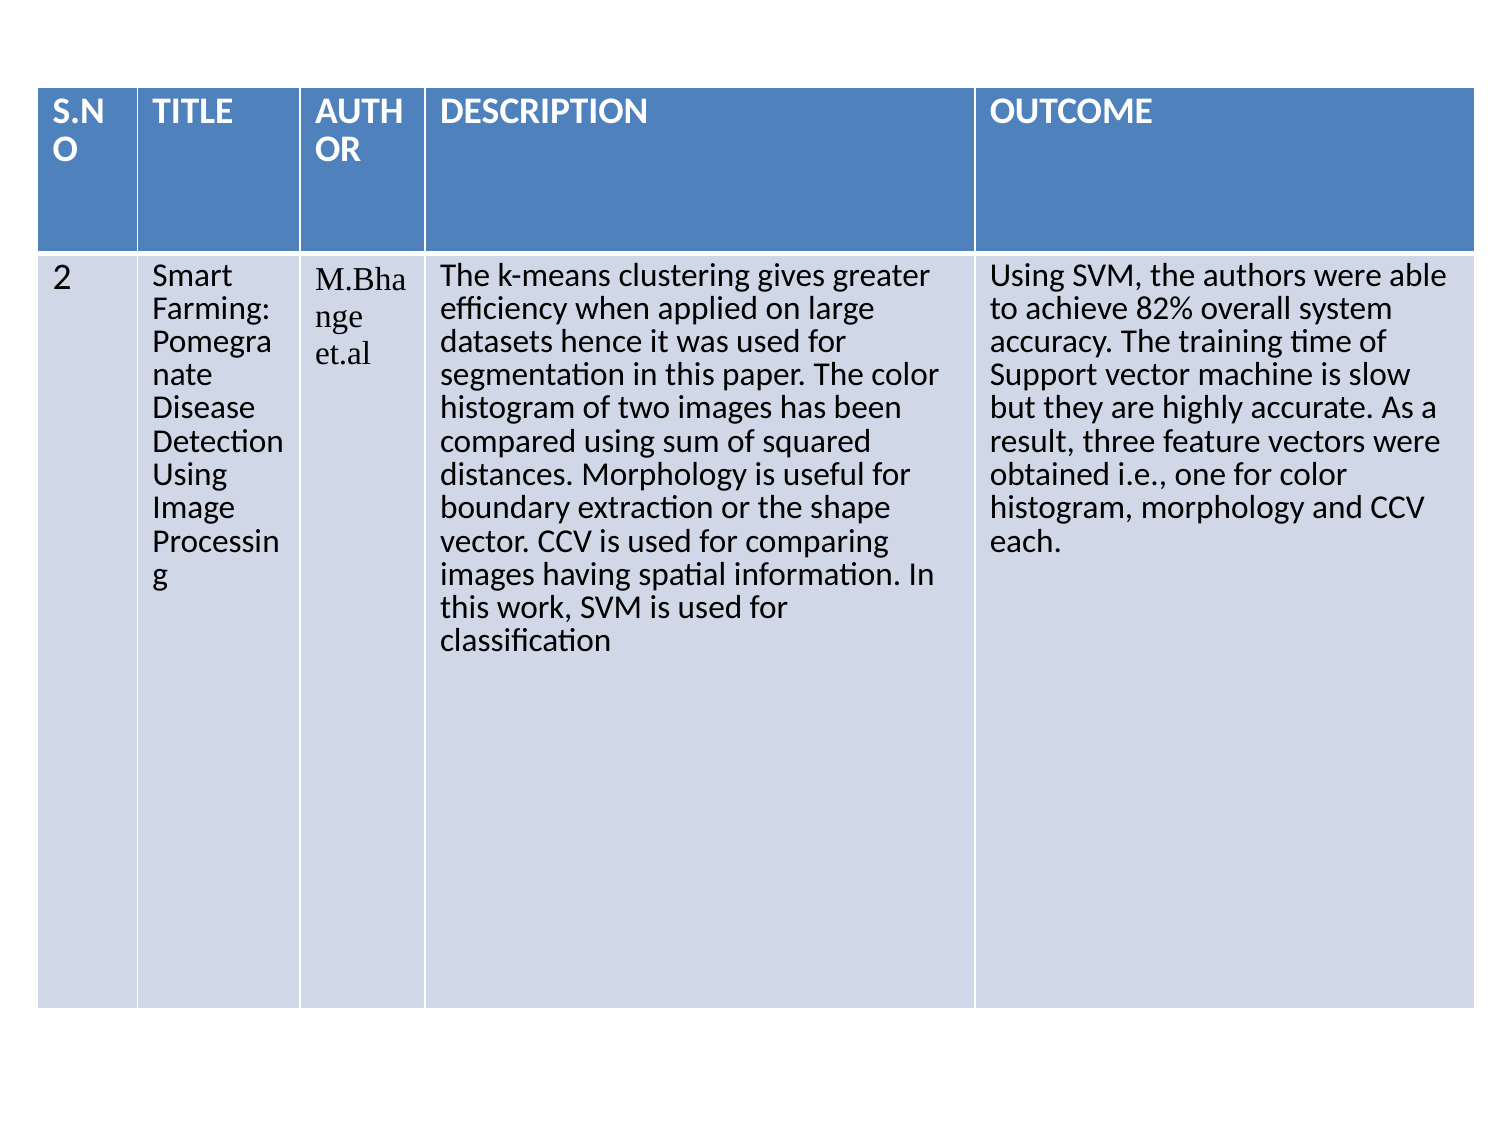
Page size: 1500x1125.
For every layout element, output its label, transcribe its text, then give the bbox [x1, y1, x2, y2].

table_cell M.Bhange et.al [301, 256, 424, 1008]
table_header OUTCOME [976, 88, 1474, 251]
table_header AUTHOR [301, 88, 424, 251]
table_header S.NO [38, 88, 137, 251]
table_cell Using SVM, the authors were able to achieve 82% overall system accuracy. The training time of Support vector machine is slow but they are highly accurate. As a result, three feature vectors were obtained i.e., one for color histogram, morphology and CCV each. [976, 256, 1474, 1008]
table_cell 2 [38, 256, 137, 1008]
table_header TITLE [138, 88, 299, 251]
table_cell Smart Farming: Pomegranate Disease Detection Using Image Processing [138, 256, 299, 1008]
table_header DESCRIPTION [426, 88, 974, 251]
table_cell The k-means clustering gives greater efficiency when applied on large datasets hence it was used for segmentation in this paper. The color histogram of two images has been compared using sum of squared distances. Morphology is useful for boundary extraction or the shape vector. CCV is used for comparing images having spatial information. In this work, SVM is used for classification [426, 256, 974, 1008]
